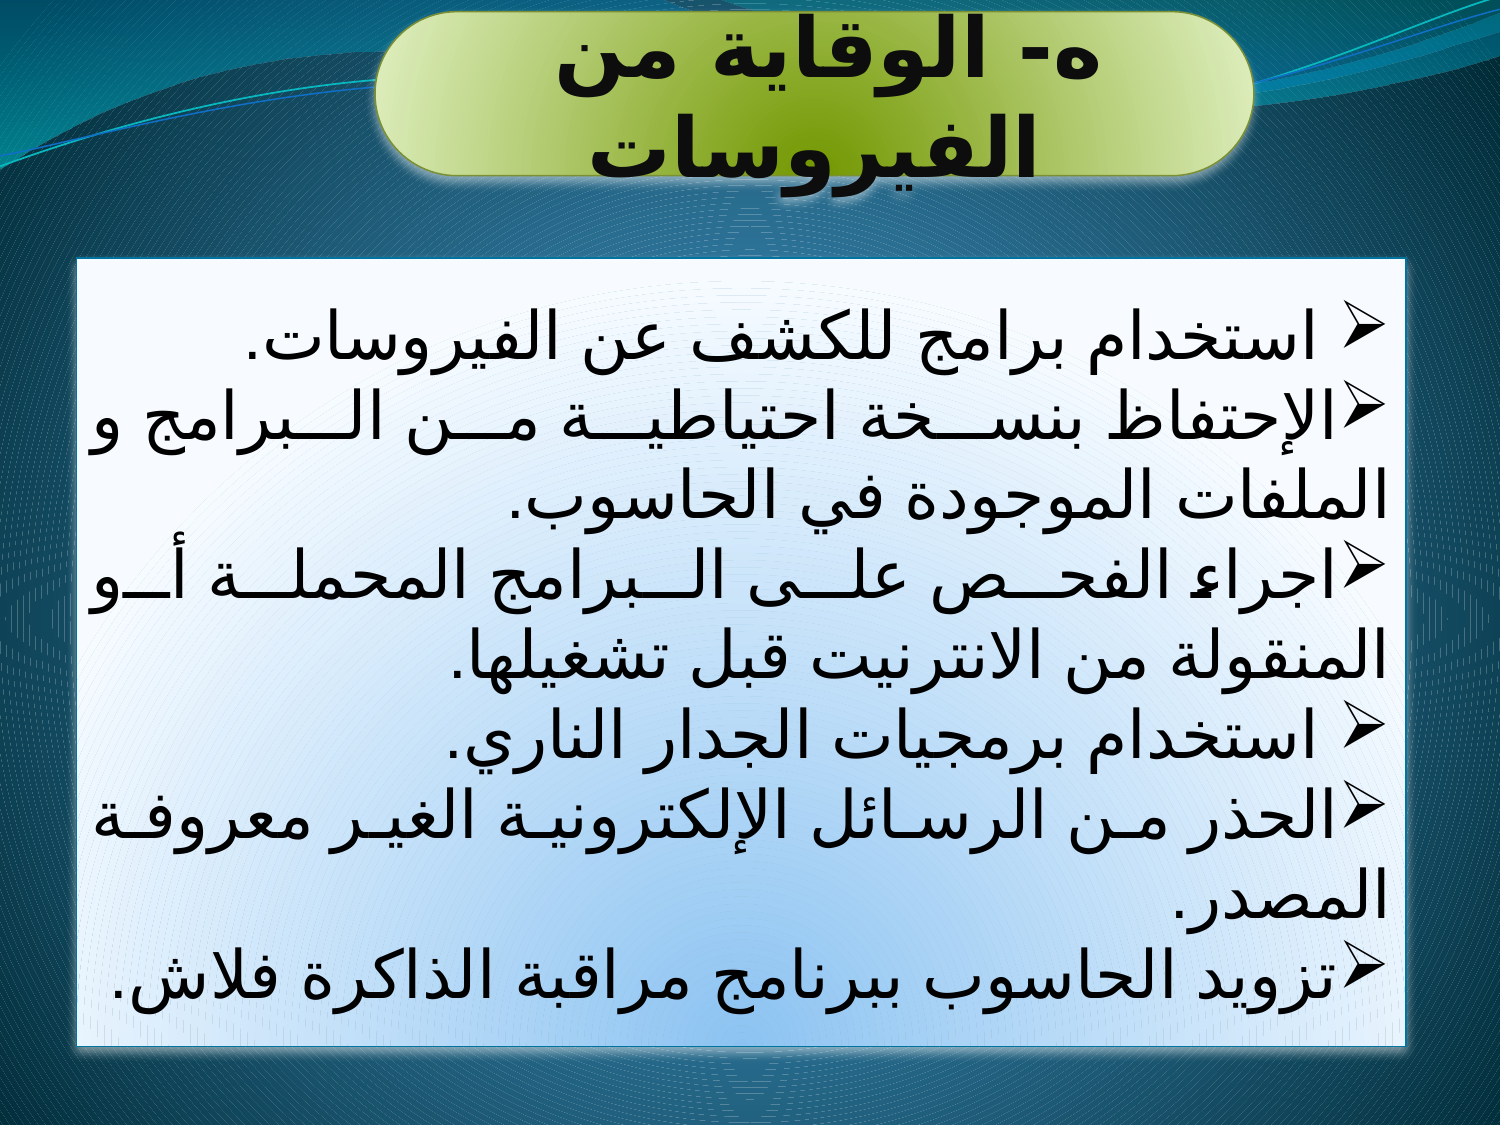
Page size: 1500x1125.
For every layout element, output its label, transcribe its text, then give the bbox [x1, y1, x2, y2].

text_box استخدام برامج للكشف عن الفيروسات. الإحتفاظ بنسخة احتياطية من البرامج و الملفات الموجودة في الحاسوب. اجراء الفحص على البرامج المحملة أو المنقولة من الانترنيت قبل تشغيلها. استخدام برمجيات الجدار الناري. الحذر من الرسائل الإلكترونية الغير معروفة المصدر. تزويد الحاسوب ببرنامج مراقبة الذاكرة فلاش. [76, 257, 1407, 1047]
text_box ه- الوقاية من الفيروسات [374, 10, 1255, 177]
